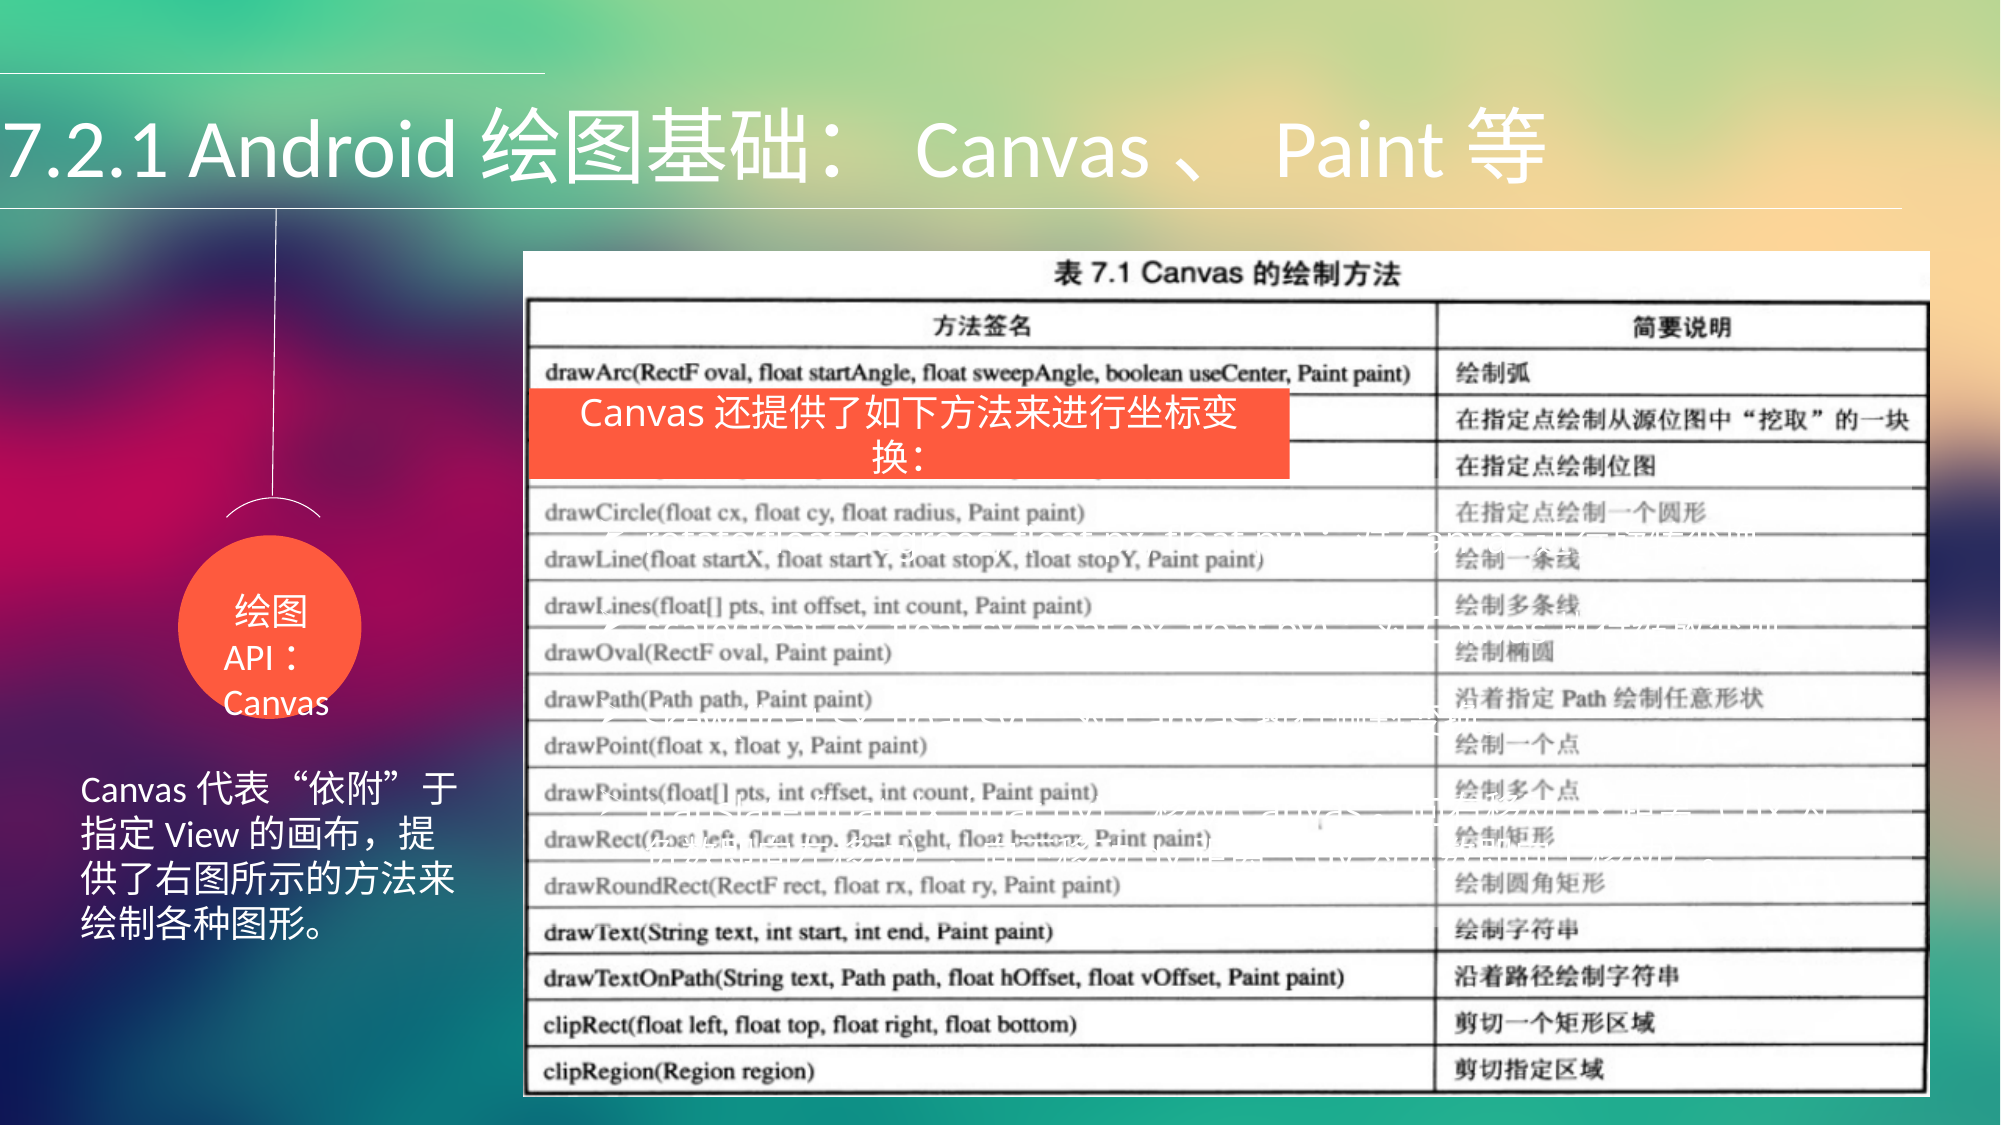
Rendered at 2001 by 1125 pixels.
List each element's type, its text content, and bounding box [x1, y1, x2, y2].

picture [0, 0, 2001, 1125]
text_box Canvas代表“依附”于指定View的画布，提供了右图所示的方法来绘制各种图形。 [66, 757, 487, 953]
text_box 7.2.1 Android绘图基础：Canvas、Paint等 [0, 86, 1564, 202]
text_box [529, 388, 1913, 928]
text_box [178, 208, 363, 719]
